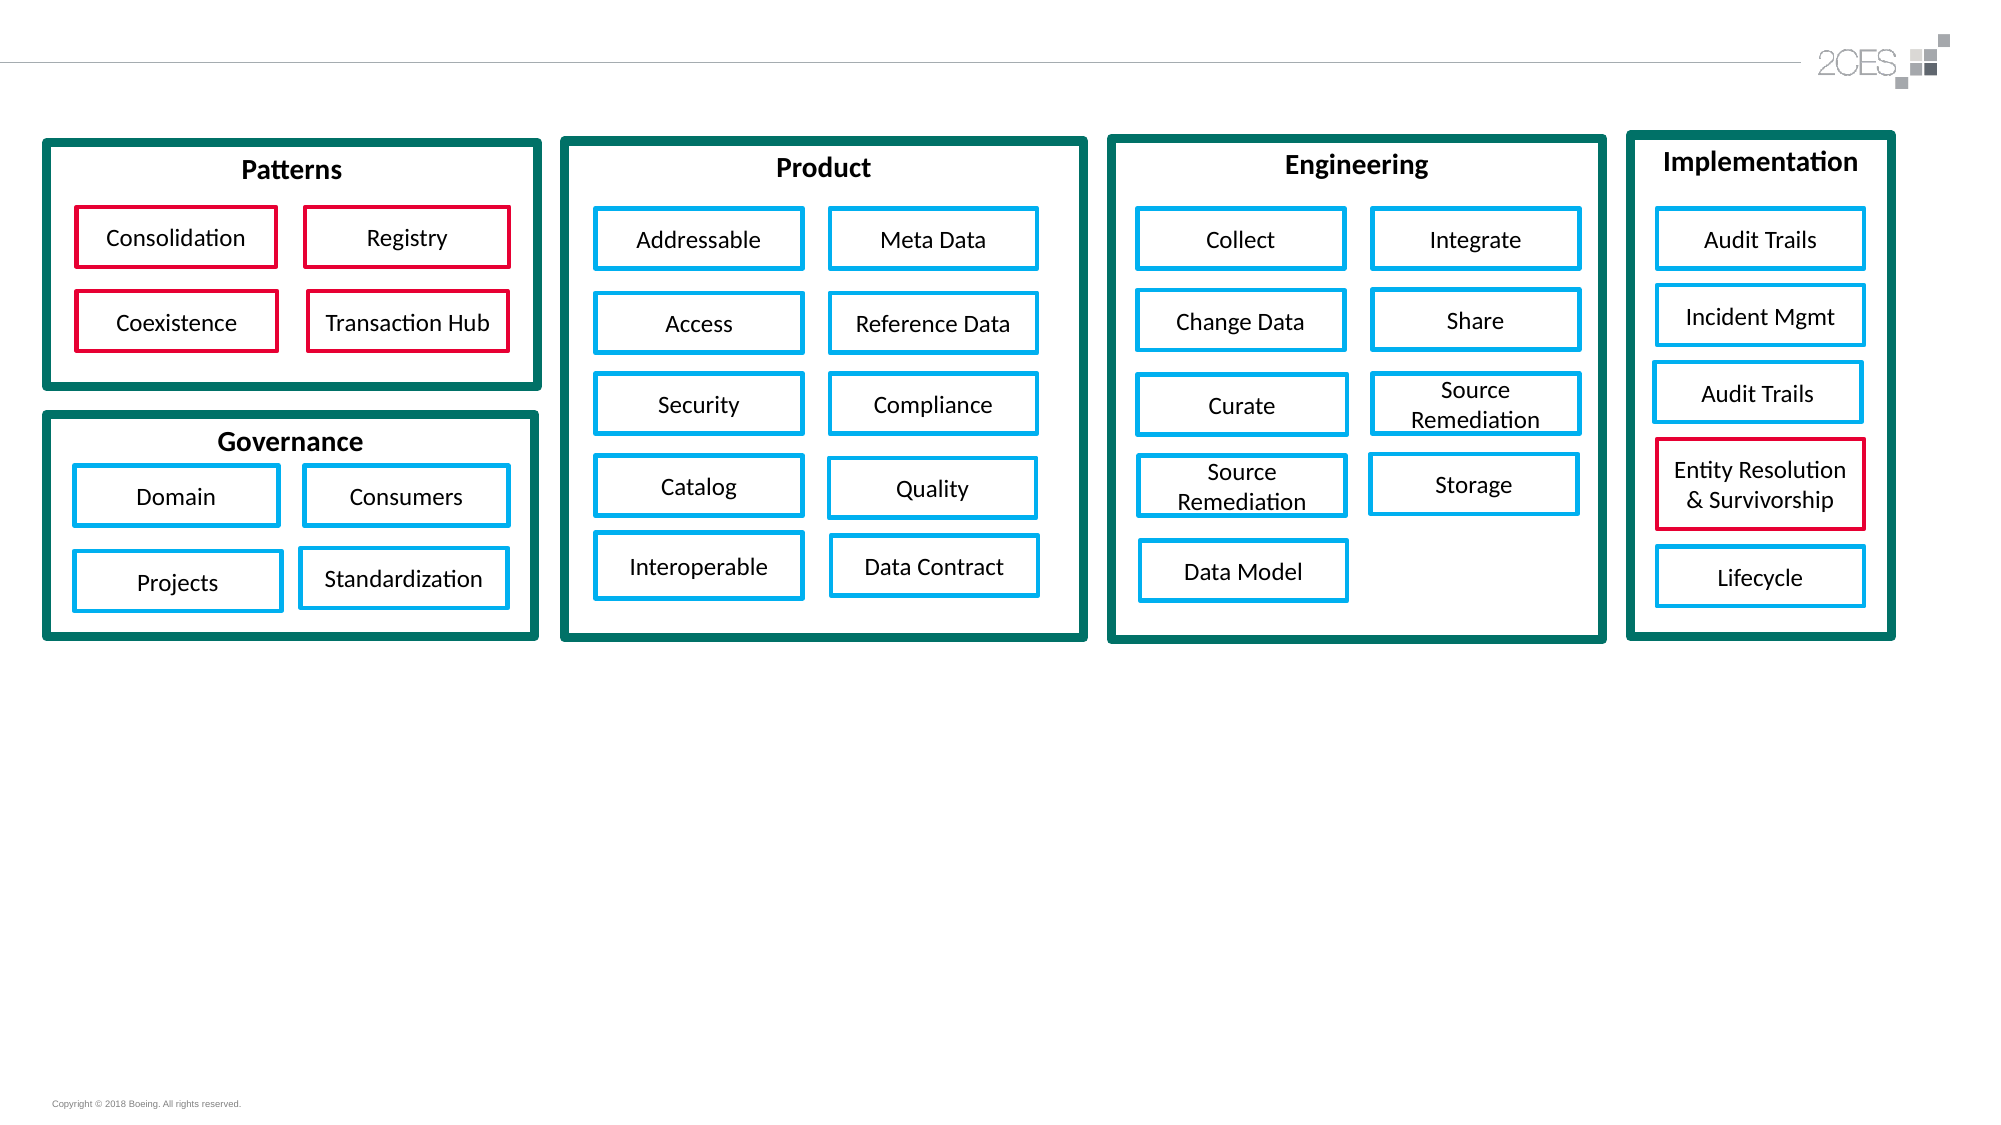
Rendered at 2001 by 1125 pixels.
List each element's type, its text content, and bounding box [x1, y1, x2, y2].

text_box Incident Mgmt [1655, 283, 1866, 347]
text_box Implementation [1628, 133, 1893, 639]
picture [1818, 34, 1950, 89]
text_box Meta Data [828, 206, 1039, 270]
text_box Lifecycle [1655, 544, 1866, 608]
text_box Addressable [593, 206, 805, 270]
text_box Interoperable [593, 531, 805, 600]
text_box Product [563, 139, 1085, 640]
text_box Source Remediation [1370, 372, 1581, 436]
text_box Consumers [302, 464, 510, 528]
text_box Access [593, 291, 805, 355]
text_box Catalog [593, 454, 805, 518]
text_box Standardization [298, 546, 510, 610]
text_box Collect [1135, 206, 1346, 270]
text_box Compliance [828, 372, 1039, 436]
text_box Projects [72, 549, 283, 613]
text_box Entity Resolution & Survivorship [1655, 437, 1866, 531]
text_box Change Data [1135, 288, 1346, 352]
text_box Engineering [1110, 136, 1604, 642]
text_box Share [1370, 288, 1581, 352]
text_box Domain [72, 463, 280, 527]
text_box Registry [303, 205, 511, 269]
text_box Quality [827, 456, 1038, 520]
text_box Curate [1135, 372, 1349, 436]
text_box Audit Trails [1655, 206, 1866, 270]
text_box Transaction Hub [306, 289, 510, 353]
text_box Security [593, 372, 805, 436]
text_box Reference Data [828, 291, 1039, 355]
text_box Integrate [1370, 206, 1581, 270]
text_box Data Model [1138, 539, 1349, 603]
text_box Governance [45, 412, 536, 638]
text_box Consolidation [74, 205, 278, 269]
text_box Source Remediation [1137, 454, 1348, 518]
text_box Storage [1368, 452, 1580, 516]
text_box Audit Trails [1652, 360, 1863, 424]
text_box Data Contract [829, 533, 1040, 598]
text_box Coexistence [74, 289, 279, 353]
text_box Patterns [45, 141, 539, 388]
